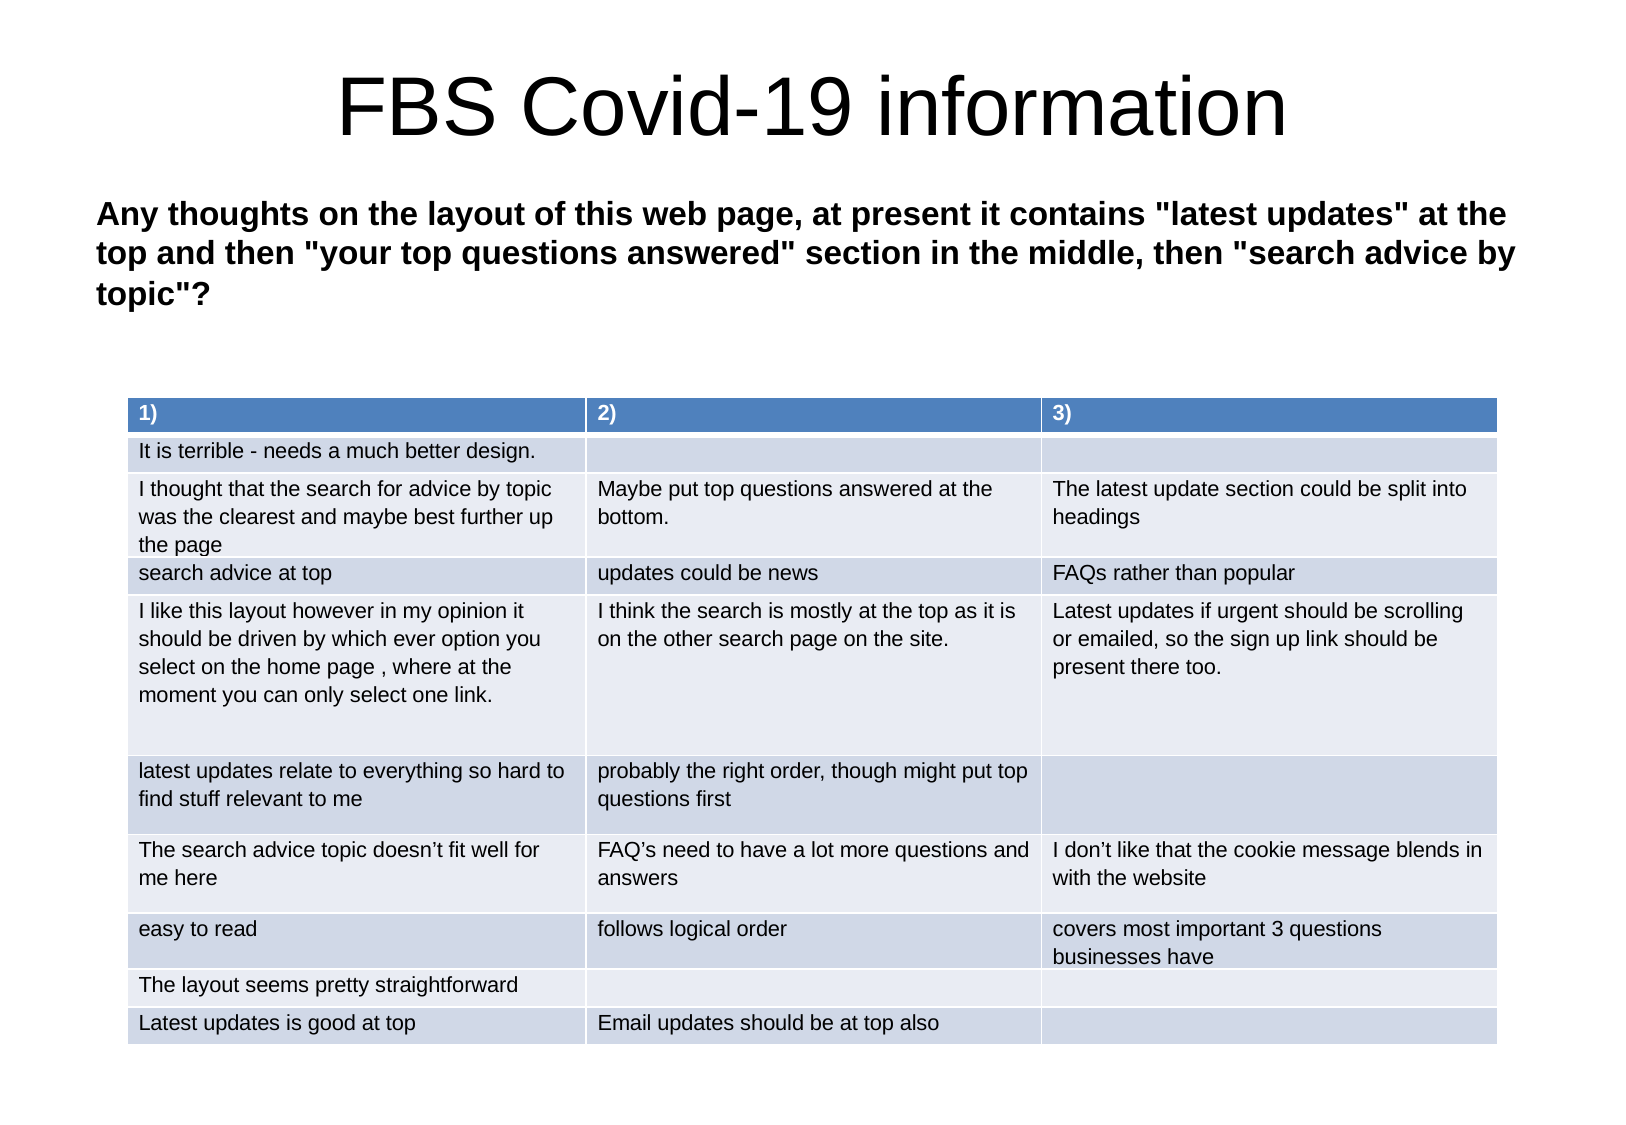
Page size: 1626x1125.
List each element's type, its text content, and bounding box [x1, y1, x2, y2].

table_cell follows logical order [587, 914, 1041, 968]
table_cell FAQs rather than popular [1042, 558, 1497, 594]
table_cell Latest updates if urgent should be scrolling or emailed, so the sign up link should be present there too. [1042, 596, 1497, 755]
table_cell [587, 970, 1041, 1006]
table_header 3) [1042, 398, 1497, 432]
table_cell I think the search is mostly at the top as it is on the other search page on the site. [587, 596, 1041, 755]
table_cell I don’t like that the cookie message blends in with the website [1042, 835, 1497, 912]
table_cell I like this layout however in my opinion it should be driven by which ever option you select on the home page , where at the moment you can only select one link. [128, 596, 585, 755]
table_cell updates could be news [587, 558, 1041, 594]
table_cell The latest update section could be split into headings [1042, 474, 1497, 556]
table_cell [1042, 438, 1497, 472]
table_cell Latest updates is good at top [128, 1008, 585, 1044]
table_cell The layout seems pretty straightforward [128, 970, 585, 1006]
table_cell The search advice topic doesn’t fit well for me here [128, 835, 585, 912]
table_cell probably the right order, though might put top questions first [587, 756, 1041, 834]
table_cell [587, 438, 1041, 472]
table_cell FAQ’s need to have a lot more questions and answers [587, 835, 1041, 912]
table_cell Email updates should be at top also [587, 1008, 1041, 1044]
table_cell [1042, 970, 1497, 1006]
table_cell covers most important 3 questions businesses have [1042, 914, 1497, 968]
table_header 2) [587, 398, 1041, 432]
table_cell search advice at top [128, 558, 585, 594]
table_cell I thought that the search for advice by topic was the clearest and maybe best further up the page [128, 474, 585, 556]
table_cell [1042, 1008, 1497, 1044]
table_cell It is terrible - needs a much better design. [128, 438, 585, 472]
table_header 1) [128, 398, 585, 432]
table_cell Maybe put top questions answered at the bottom. [587, 474, 1041, 556]
table_cell easy to read [128, 914, 585, 968]
list Any thoughts on the layout of this web page, at present it contains "latest updates" at the top and then "your top questions answered" section in the middle, then "search advice by topic"? [81, 184, 1544, 1080]
table_cell [1042, 756, 1497, 834]
table_cell latest updates relate to everything so hard to find stuff relevant to me [128, 756, 585, 834]
title FBS Covid-19 information [81, 45, 1544, 184]
